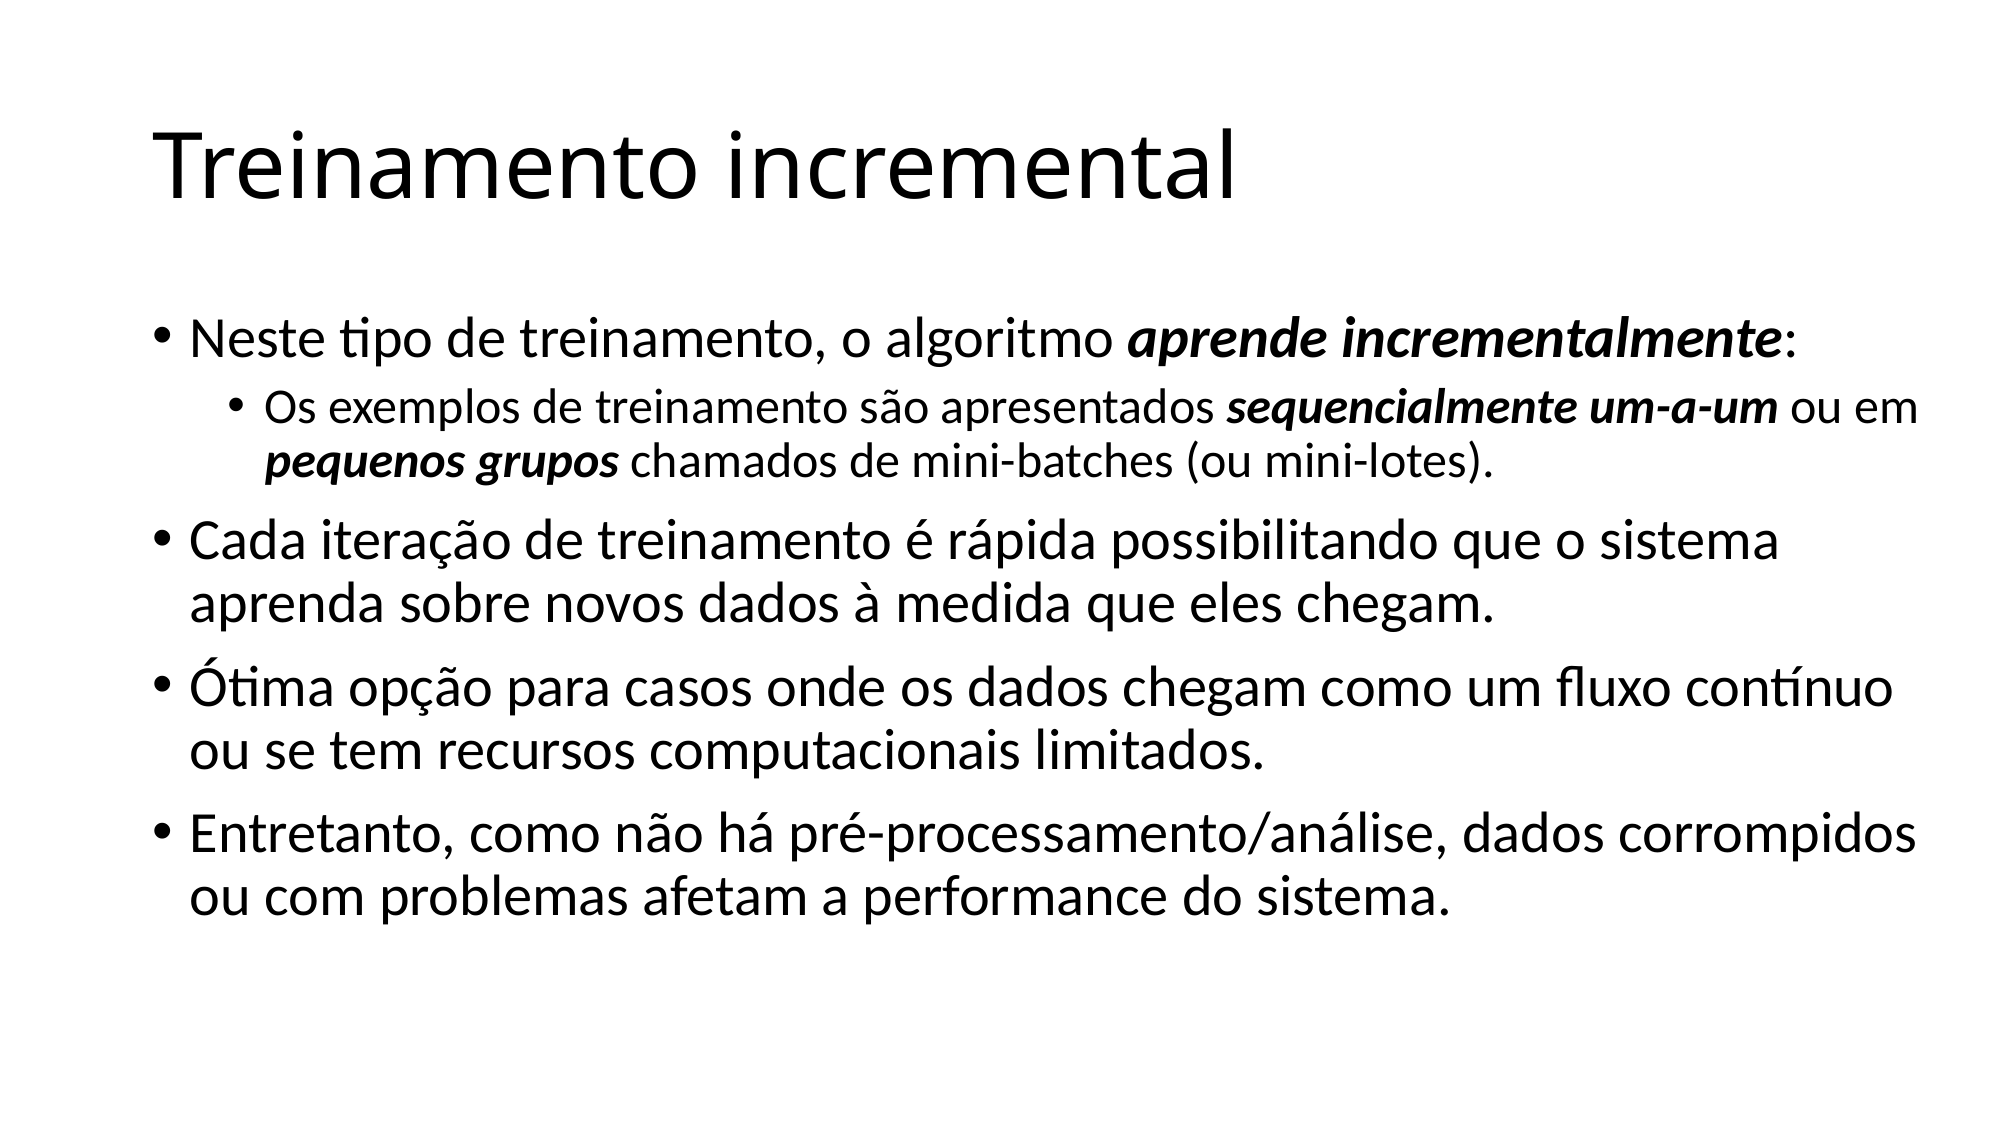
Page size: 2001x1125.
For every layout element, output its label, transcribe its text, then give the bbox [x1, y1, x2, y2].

title Treinamento incremental [137, 59, 1863, 278]
list Neste tipo de treinamento, o algoritmo aprende incrementalmente: Os exemplos de treinamento são apresentados sequencialmente um-a-um ou em pequenos grupos chamados de mini-batches (ou mini-lotes). Cada iteração de treinamento é rápida possibilitando que o sistema aprenda sobre novos dados à medida que eles chegam. Ótima opção para casos onde os dados chegam como um fluxo contínuo ou se tem recursos computacionais limitados. Entretanto, como não há pré-processamento/análise, dados corrompidos ou com problemas afetam a performance do sistema. [137, 299, 1939, 1096]
